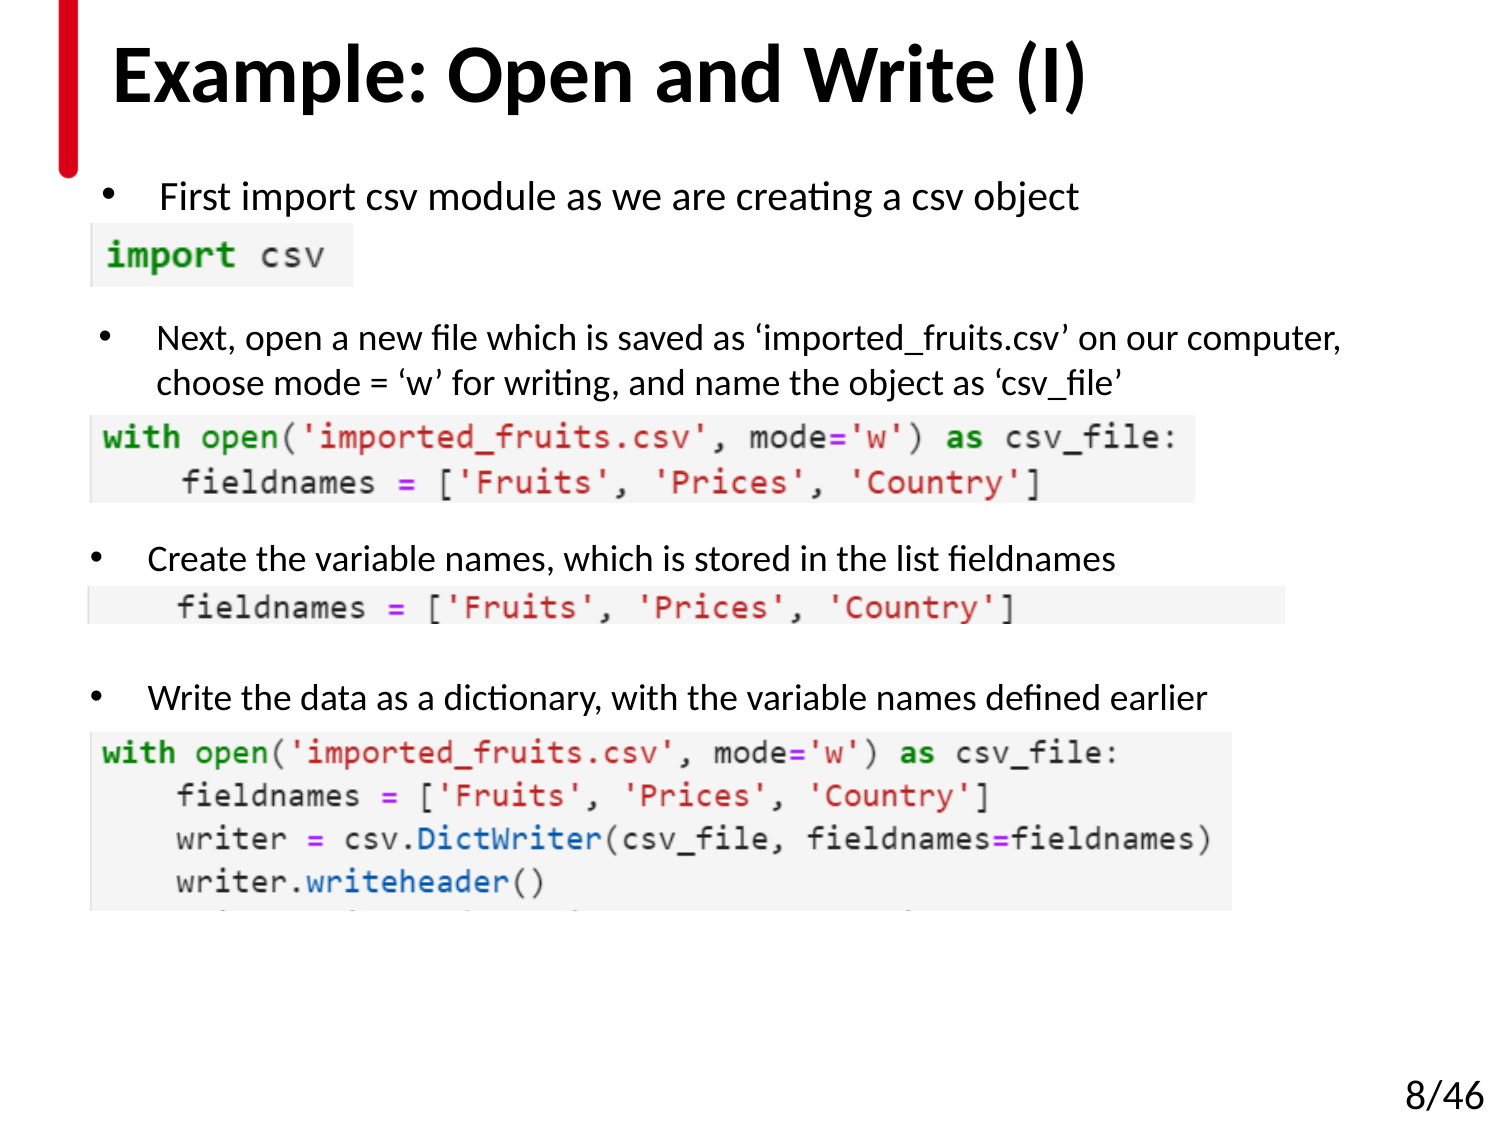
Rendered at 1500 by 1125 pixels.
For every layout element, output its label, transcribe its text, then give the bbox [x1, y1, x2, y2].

text_box Next, open a new file which is saved as ‘imported_fruits.csv’ on our computer, choose mode = ‘w’ for writing, and name the object as ‘csv_file’ [83, 305, 1387, 411]
text_box First import csv module as we are creating a csv object [86, 161, 1437, 234]
picture [86, 731, 1233, 911]
picture [83, 586, 1286, 624]
picture [86, 415, 1196, 503]
picture [57, 0, 81, 200]
title Example: Open and Write (I) [97, 0, 1425, 138]
text_box Write the data as a dictionary, with the variable names defined earlier [74, 665, 1378, 726]
picture [86, 222, 354, 287]
text_box Create the variable names, which is stored in the list fieldnames [74, 526, 1378, 587]
